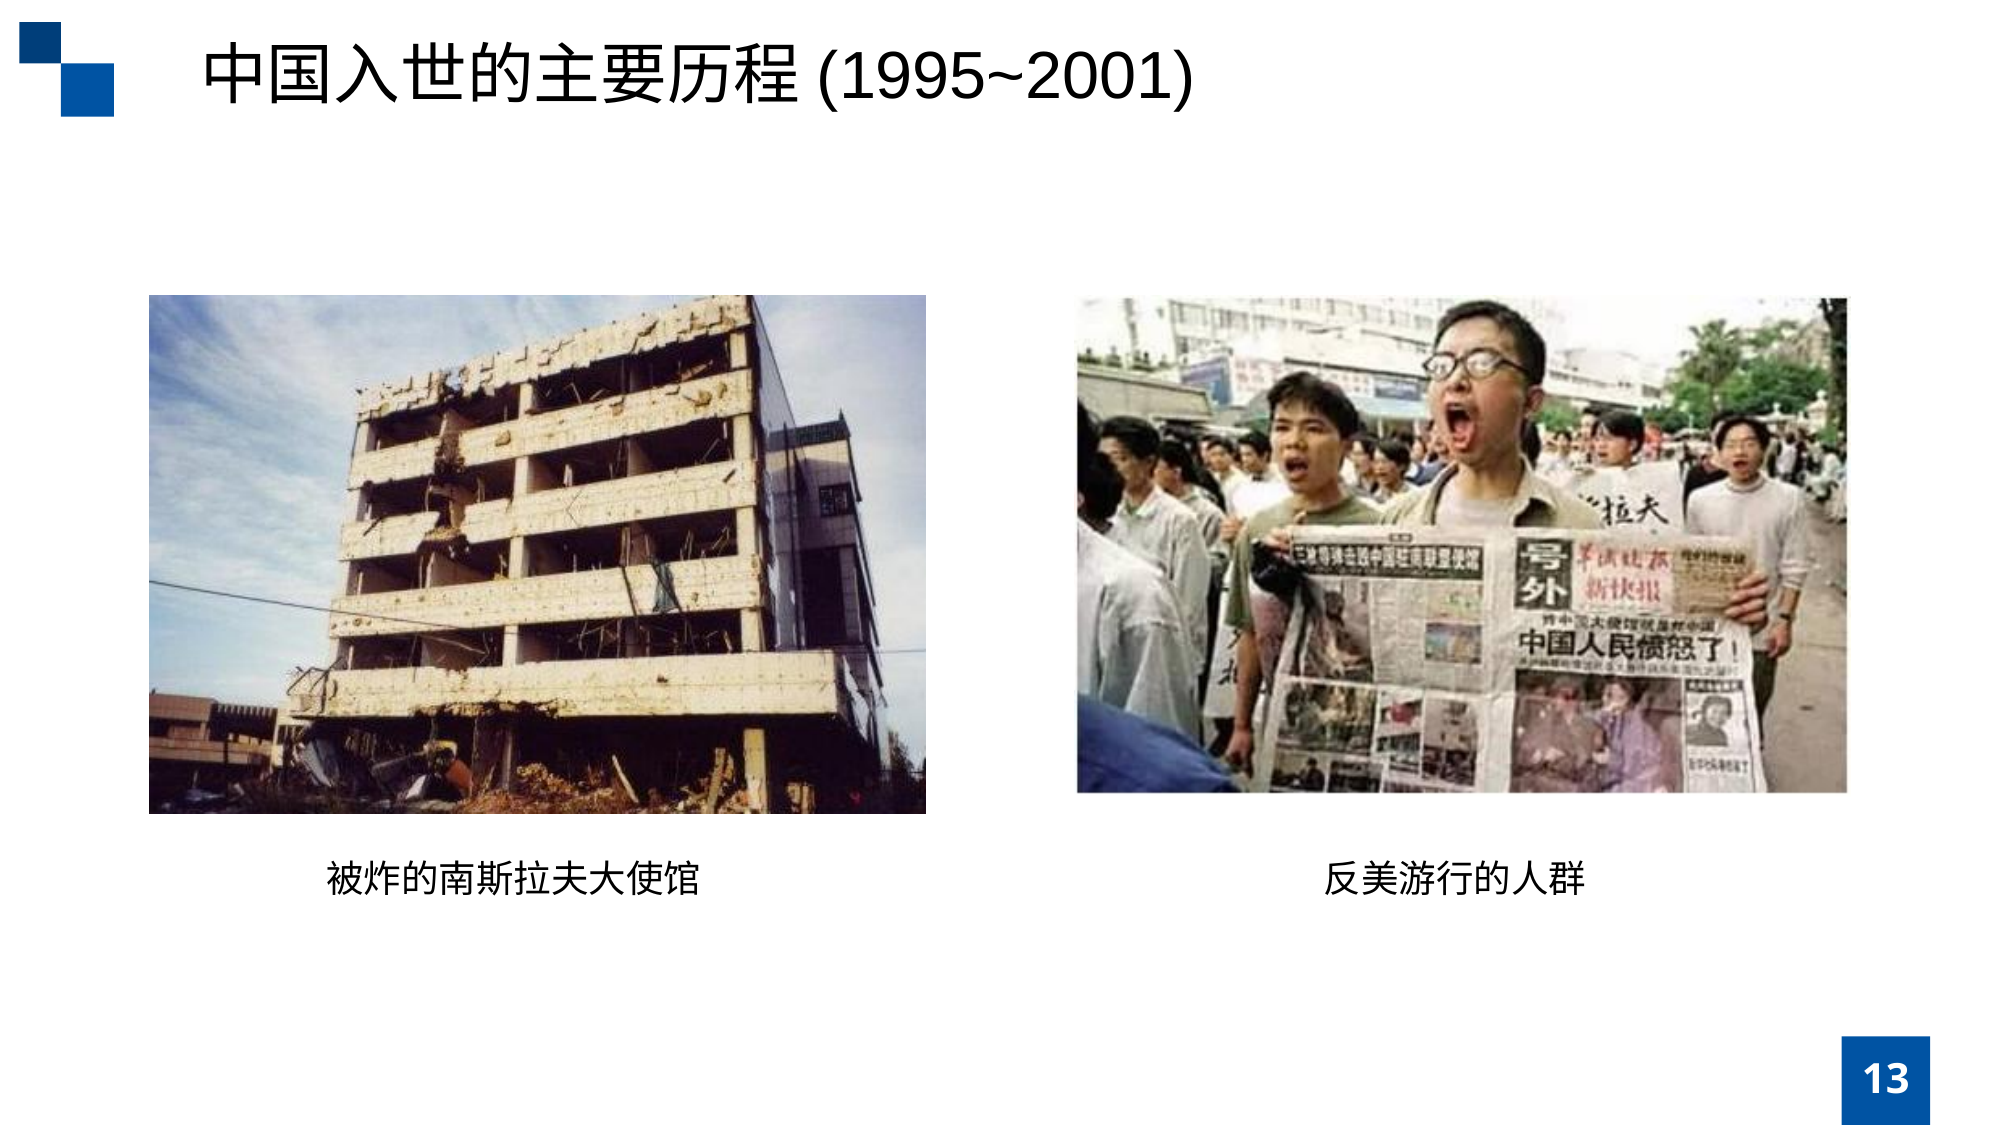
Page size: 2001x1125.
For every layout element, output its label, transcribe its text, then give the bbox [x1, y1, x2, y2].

slide_number 13 [1771, 1050, 2000, 1111]
picture [149, 295, 926, 814]
text_box 中国入世的主要历程(1995~2001) [185, 24, 1212, 120]
picture [1074, 295, 1851, 797]
text_box 反美游行的人群 [1309, 847, 1616, 908]
text_box 被炸的南斯拉夫大使馆 [311, 847, 765, 908]
